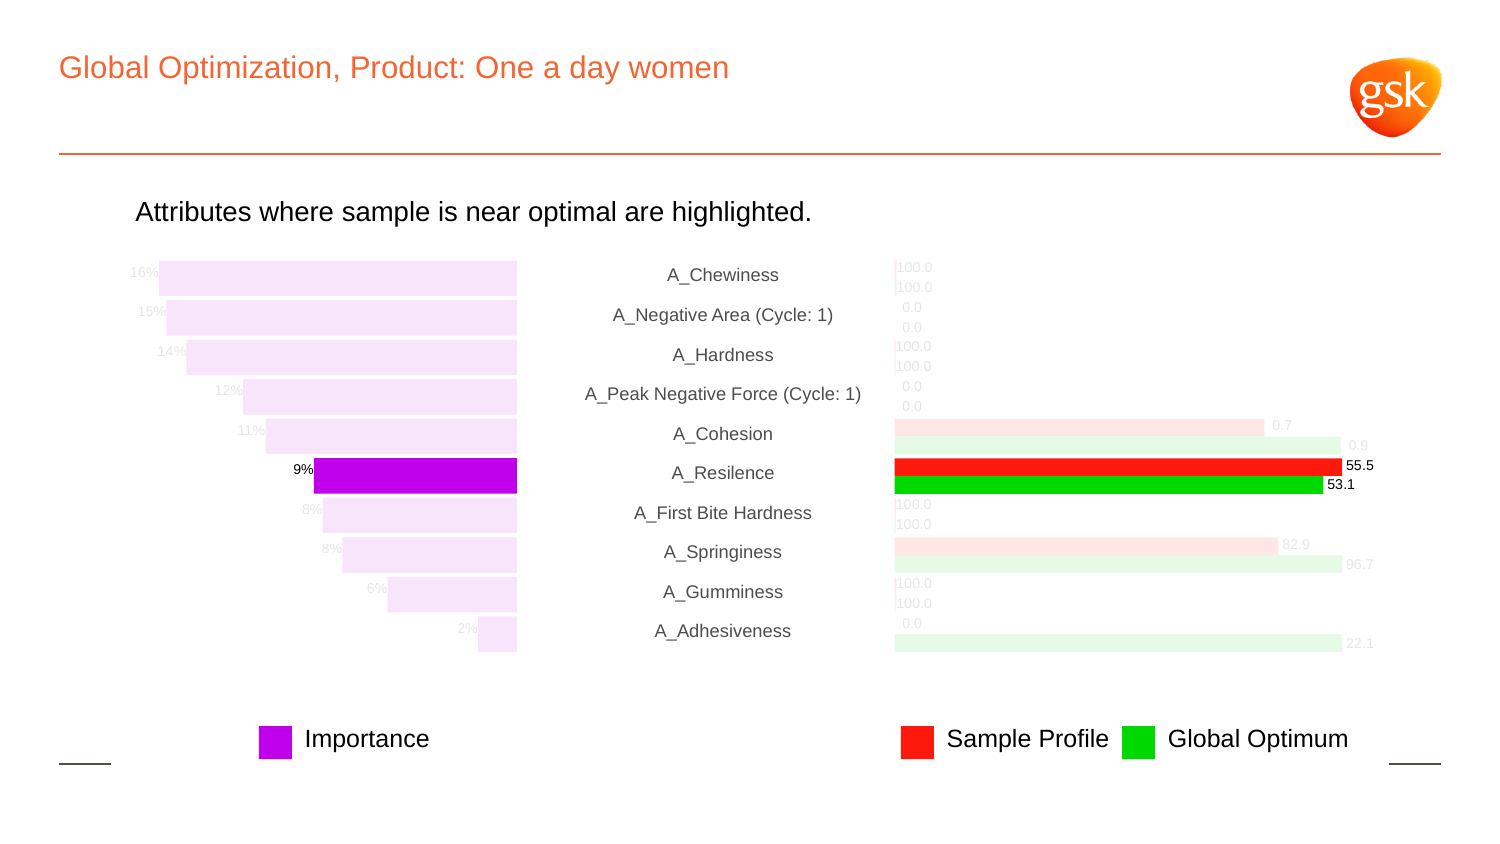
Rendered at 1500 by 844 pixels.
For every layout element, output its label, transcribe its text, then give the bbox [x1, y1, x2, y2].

title Global Optimization, Product: One a day women [58, 47, 1302, 86]
picture [1333, 38, 1457, 157]
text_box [112, 194, 1388, 796]
